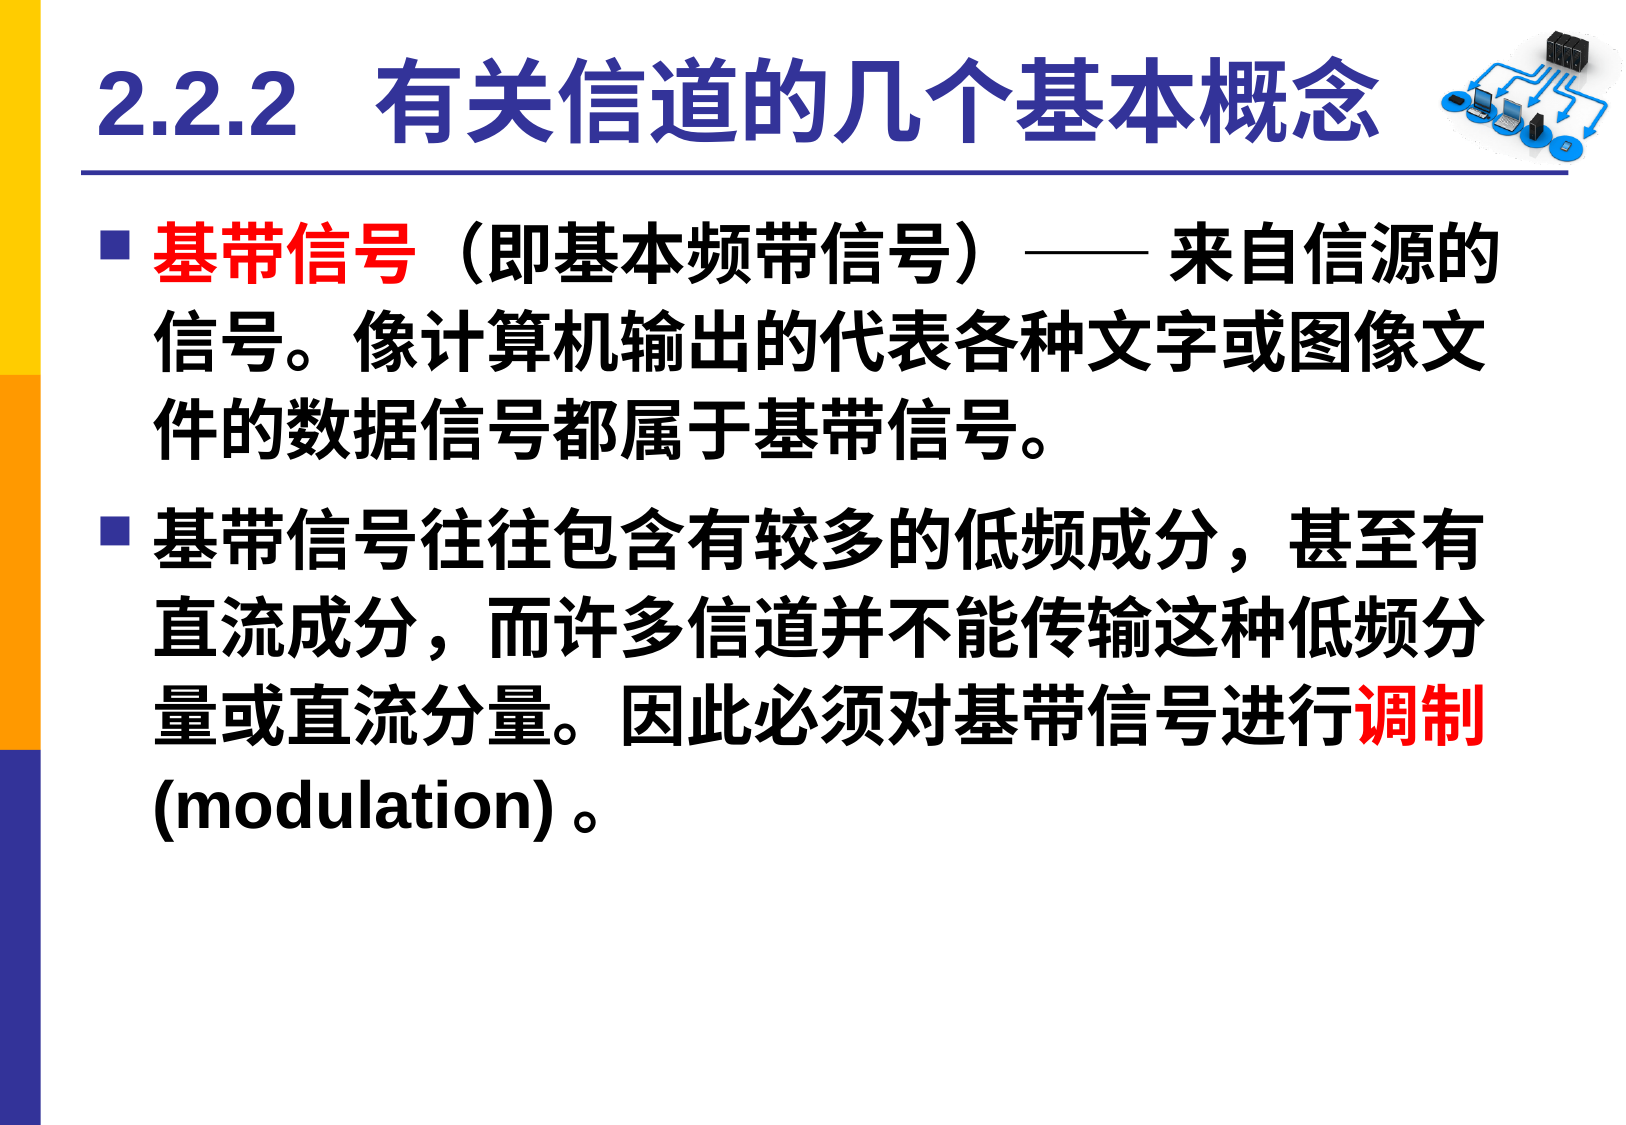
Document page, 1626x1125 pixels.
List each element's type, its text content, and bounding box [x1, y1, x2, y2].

list 基带信号（即基本频带信号）—— 来自信源的信号。像计算机输出的代表各种文字或图像文件的数据信号都属于基带信号。 基带信号往往包含有较多的低频成分，甚至有直流成分，而许多信道并不能传输这种低频分量或直流分量。因此必须对基带信号进行调制 (modulation)。 [81, 196, 1569, 1006]
picture [1438, 30, 1624, 165]
title 2.2.2 有关信道的几个基本概念 [81, 30, 1569, 161]
